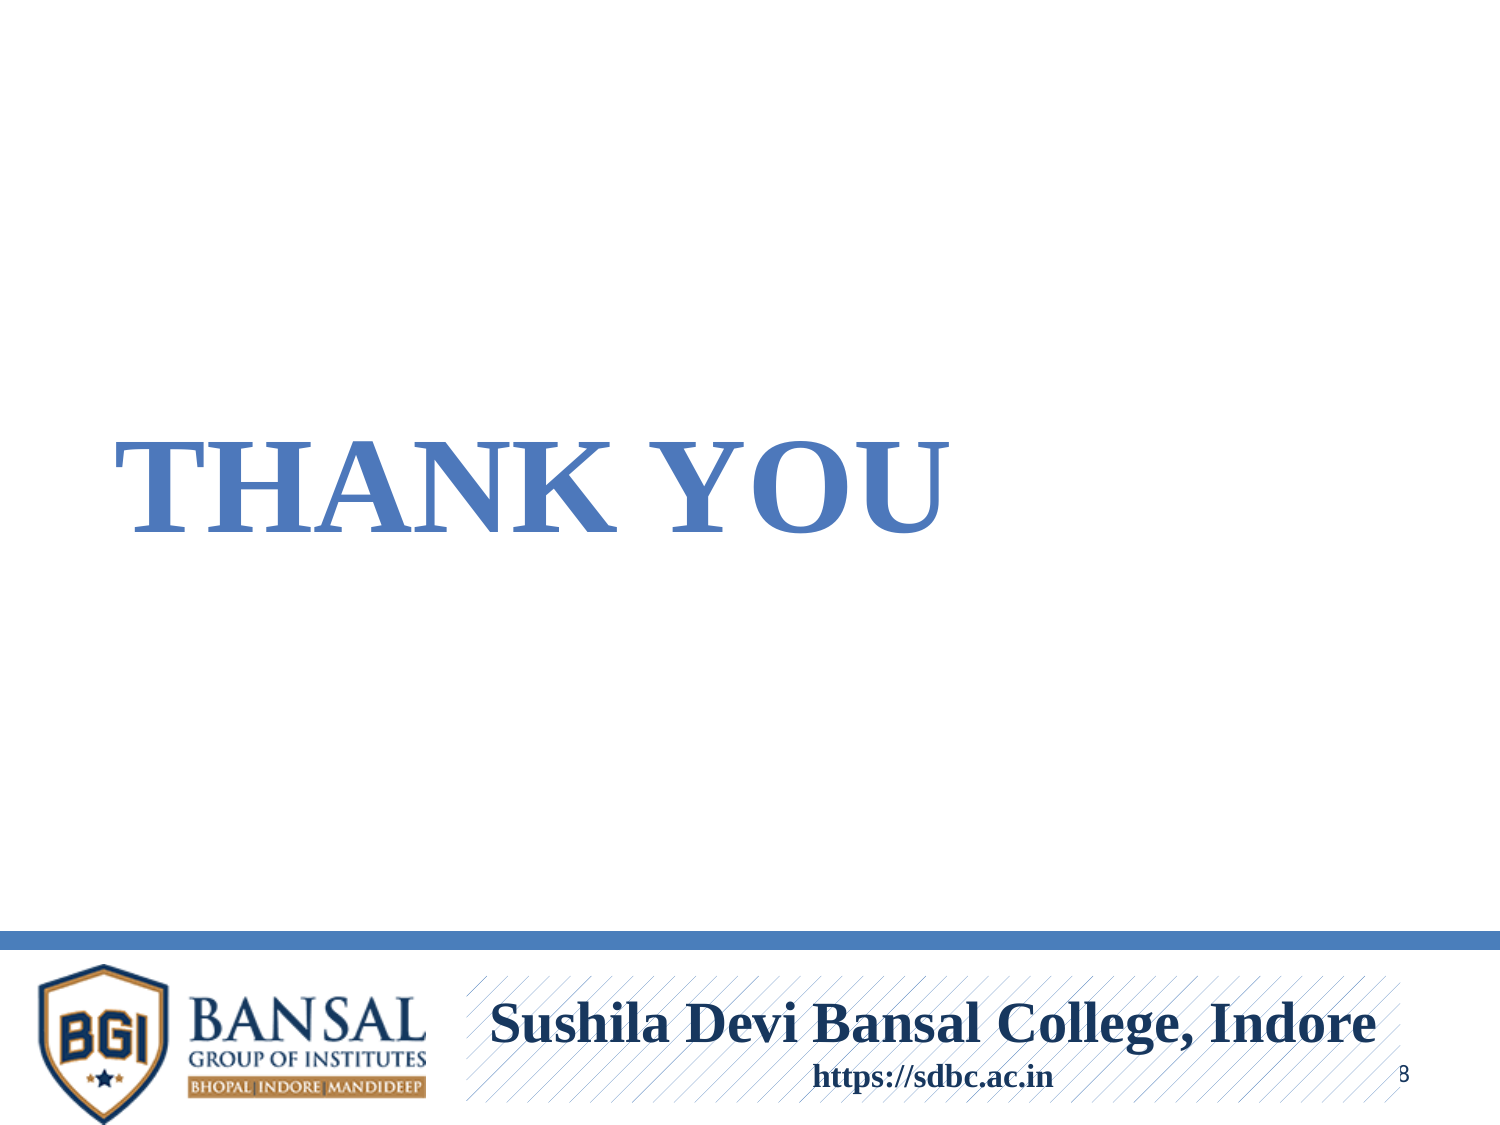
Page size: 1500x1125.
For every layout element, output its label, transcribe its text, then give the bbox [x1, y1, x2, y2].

picture [35, 964, 426, 1125]
slide_number 8 [1401, 1042, 1425, 1103]
footer Sushila Devi Bansal College, Indore https://sdbc.ac.in [466, 975, 1401, 1103]
list Thank You [99, 387, 1450, 813]
